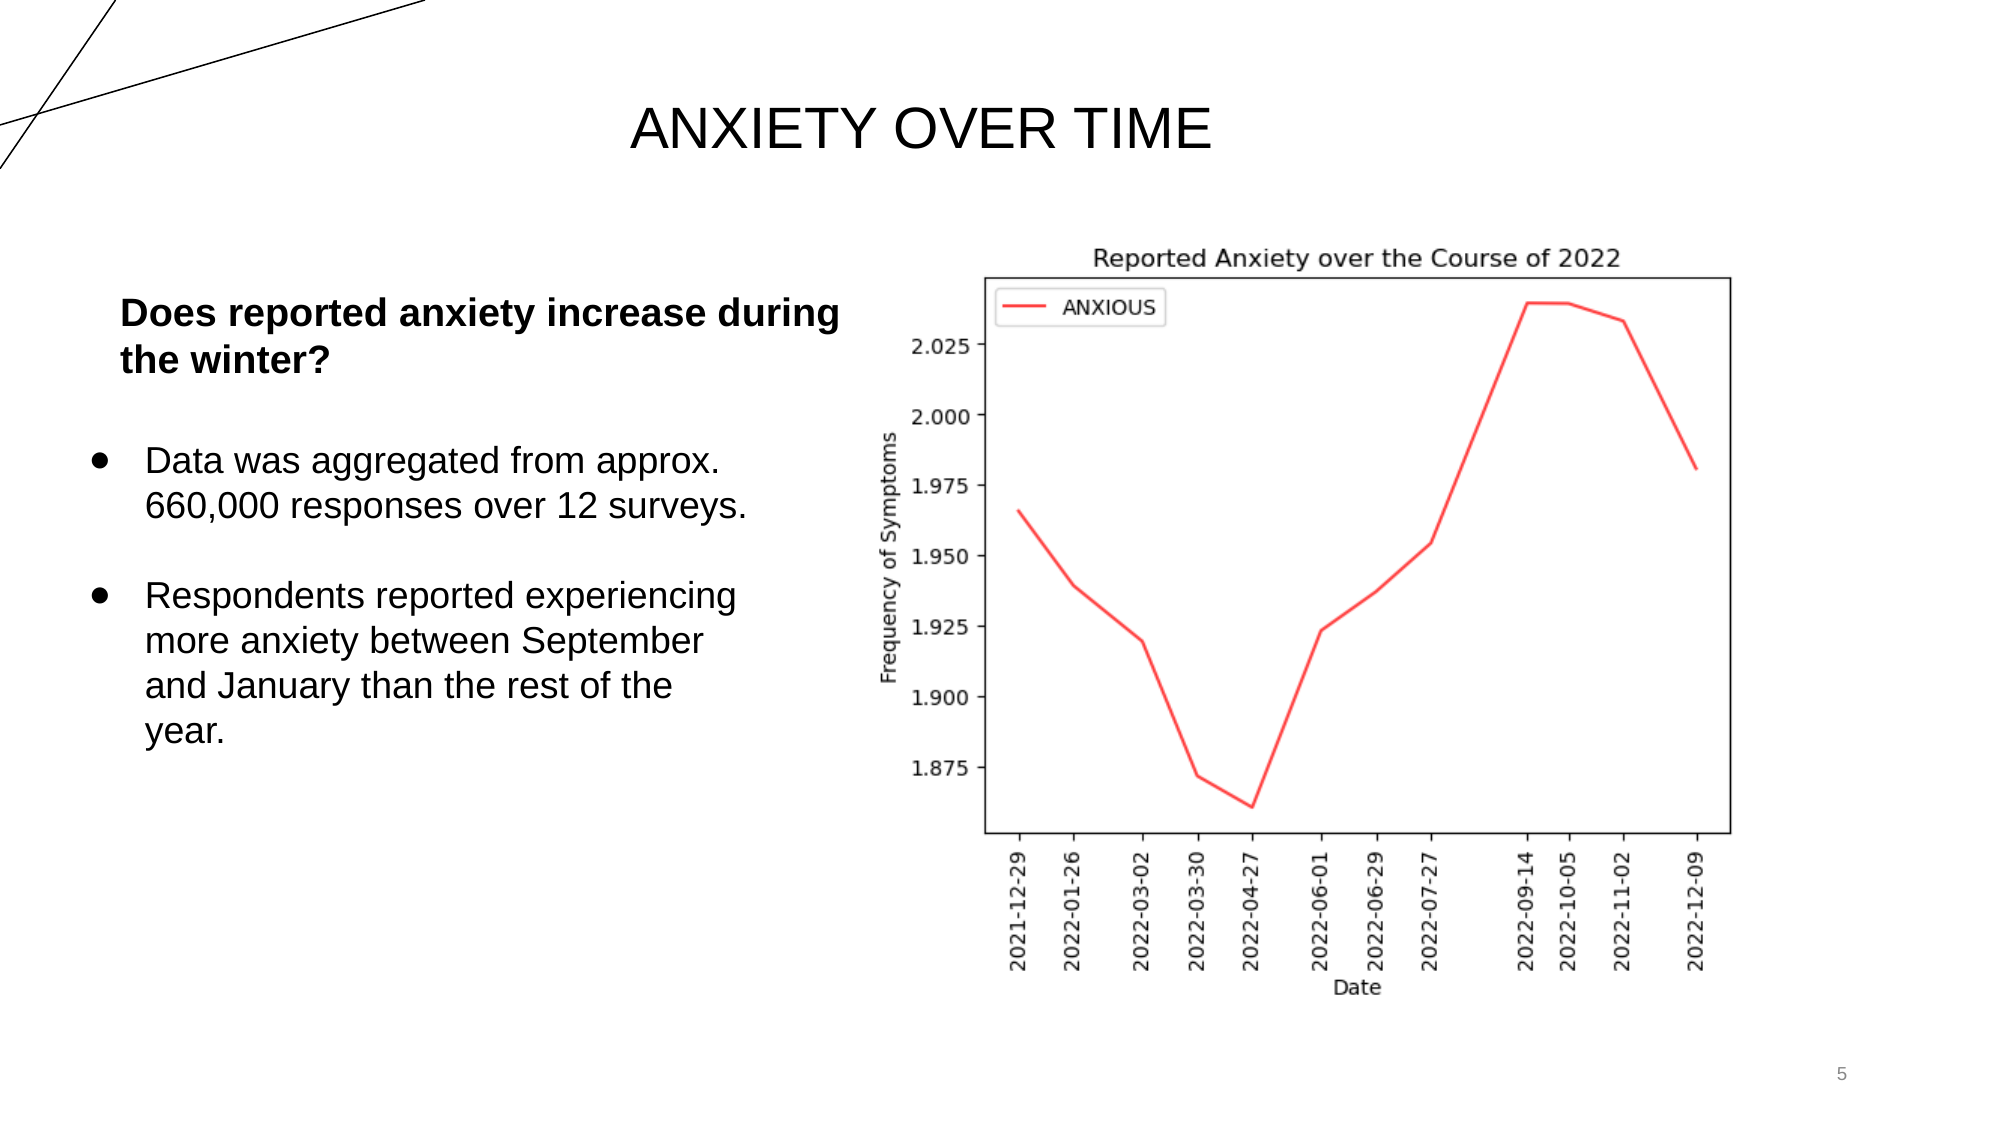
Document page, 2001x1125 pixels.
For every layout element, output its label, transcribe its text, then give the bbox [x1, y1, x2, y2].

slide_number 5 [1412, 1042, 1863, 1103]
text_box Data was aggregated from approx. 660,000 responses over 12 surveys. Respondents reported experiencing more anxiety between September and January than the rest of the year. [54, 428, 778, 849]
title ANXIETY OVER TIME [503, 59, 1340, 200]
text_box Does reported anxiety increase during the winter? [30, 271, 861, 397]
picture [866, 234, 1745, 1014]
